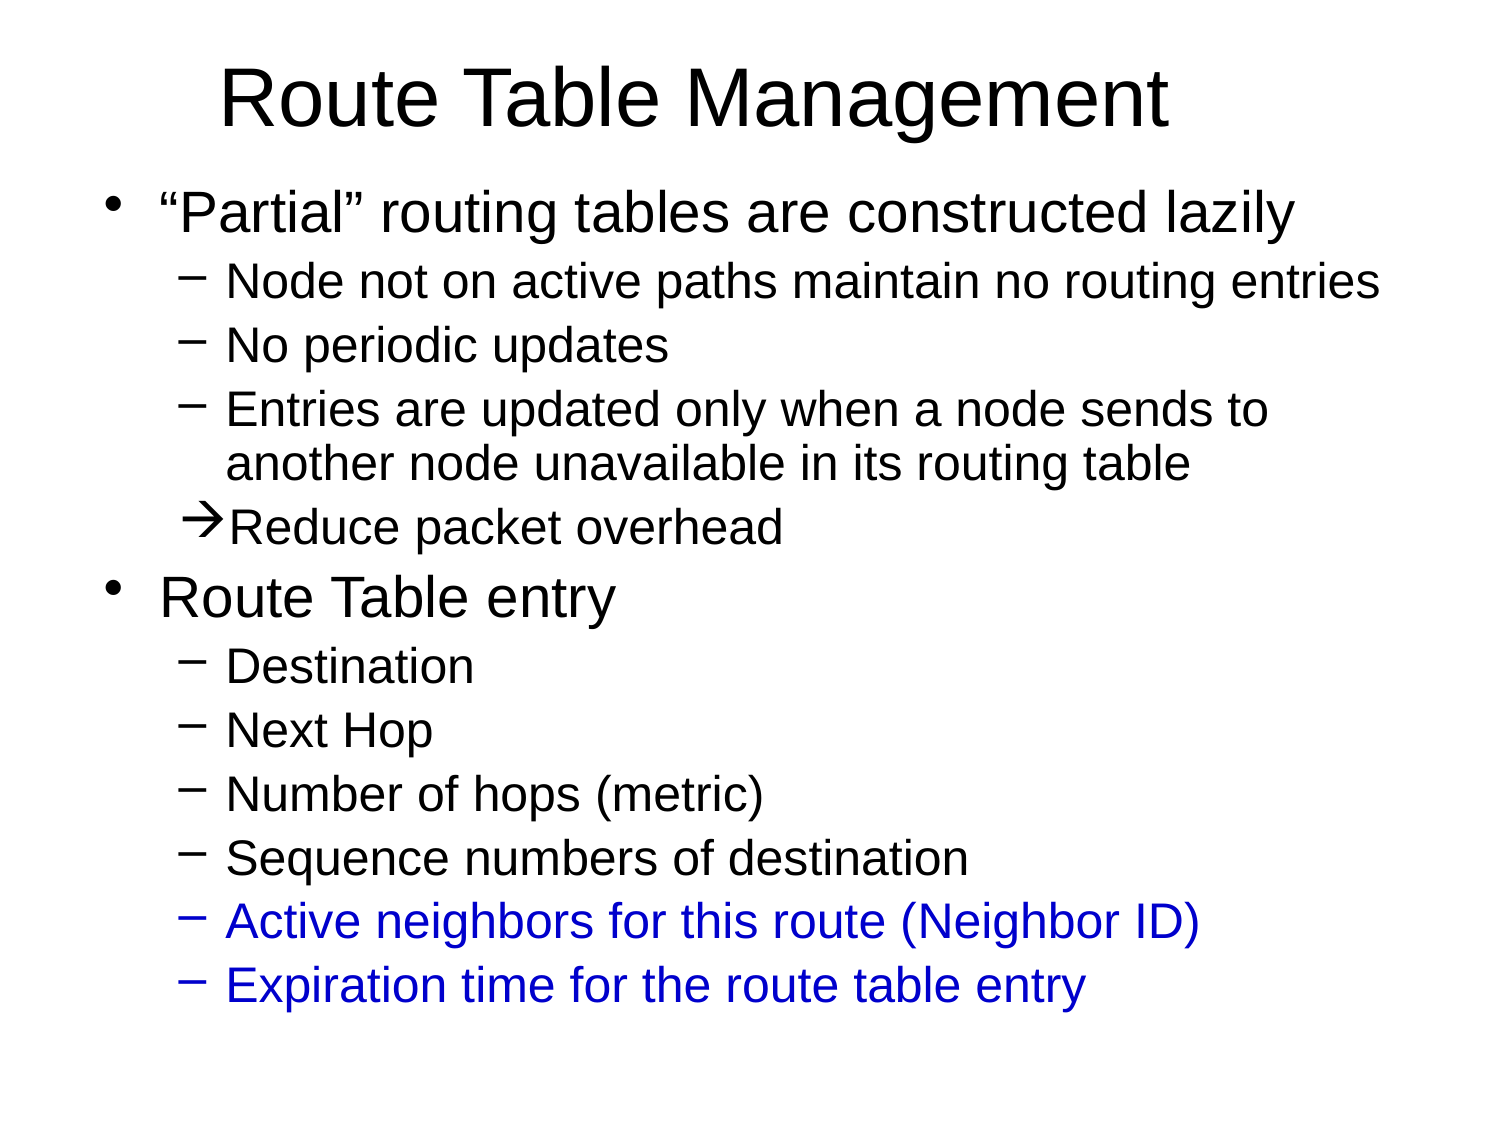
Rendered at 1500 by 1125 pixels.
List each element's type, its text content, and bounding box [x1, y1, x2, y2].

list “Partial” routing tables are constructed lazily Node not on active paths maintain no routing entries No periodic updates Entries are updated only when a node sends to another node unavailable in its routing table Reduce packet overhead Route Table entry Destination Next Hop Number of hops (metric) Sequence numbers of destination Active neighbors for this route (Neighbor ID) Expiration time for the route table entry [88, 174, 1412, 1071]
text_box Route Table Management [87, 24, 1400, 150]
